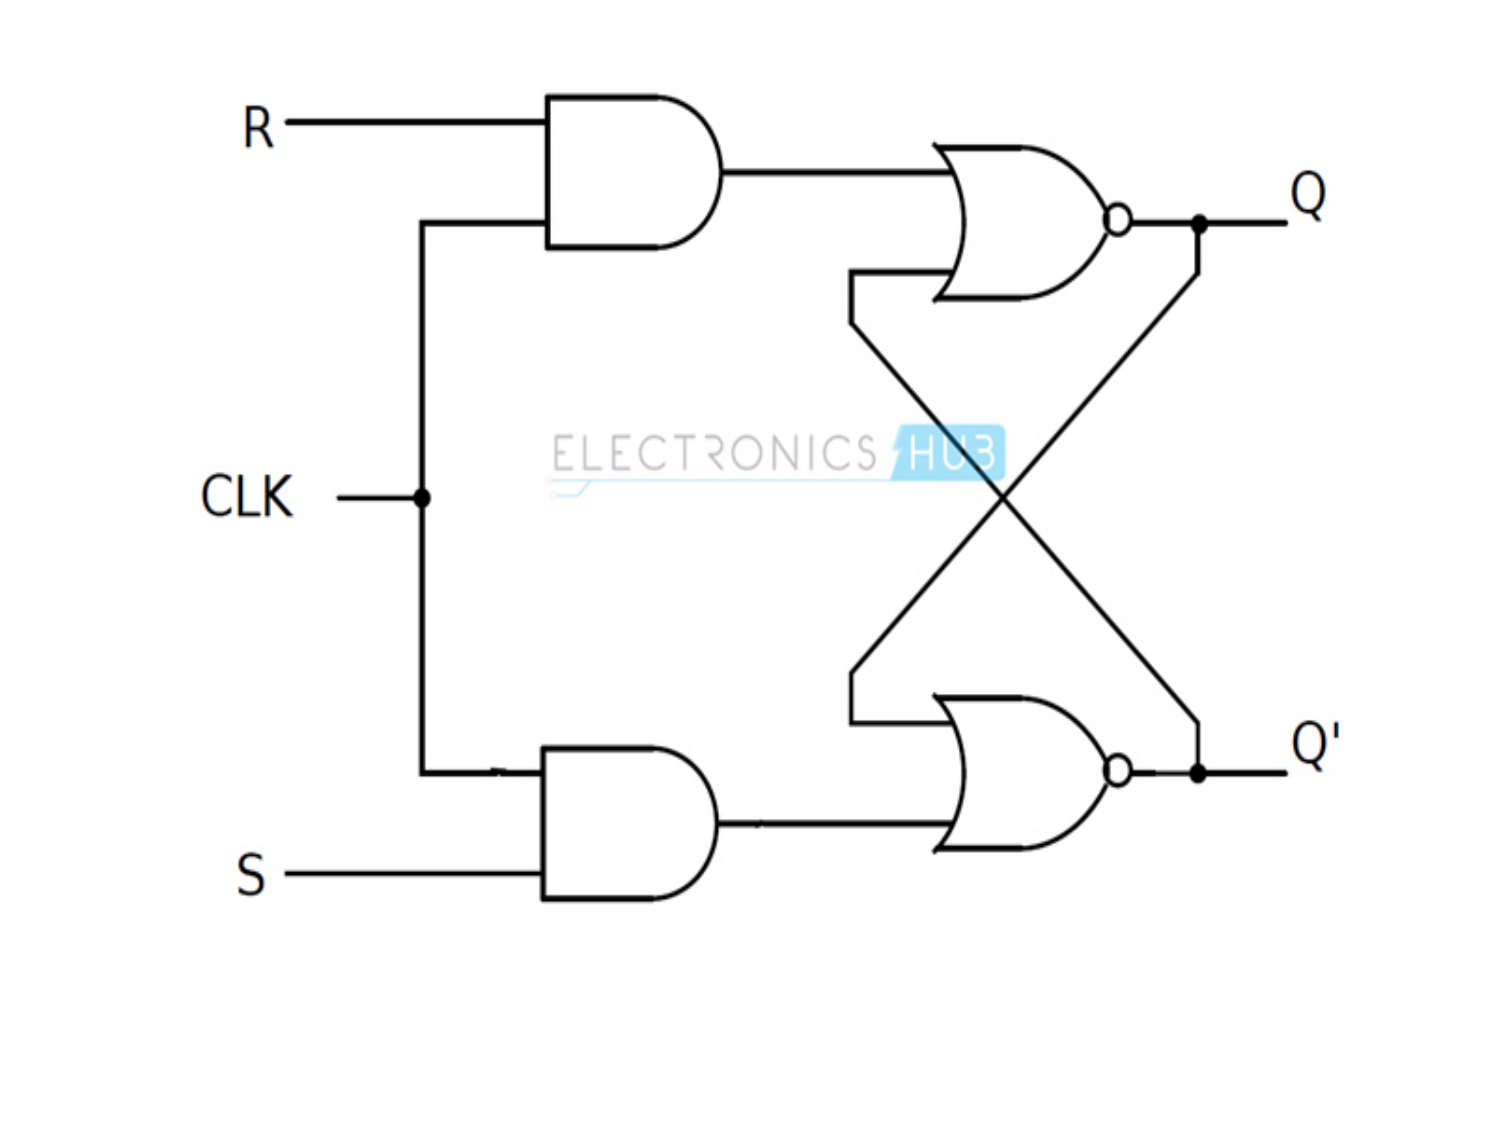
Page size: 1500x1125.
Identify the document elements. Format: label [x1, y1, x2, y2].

list [199, 87, 1351, 913]
